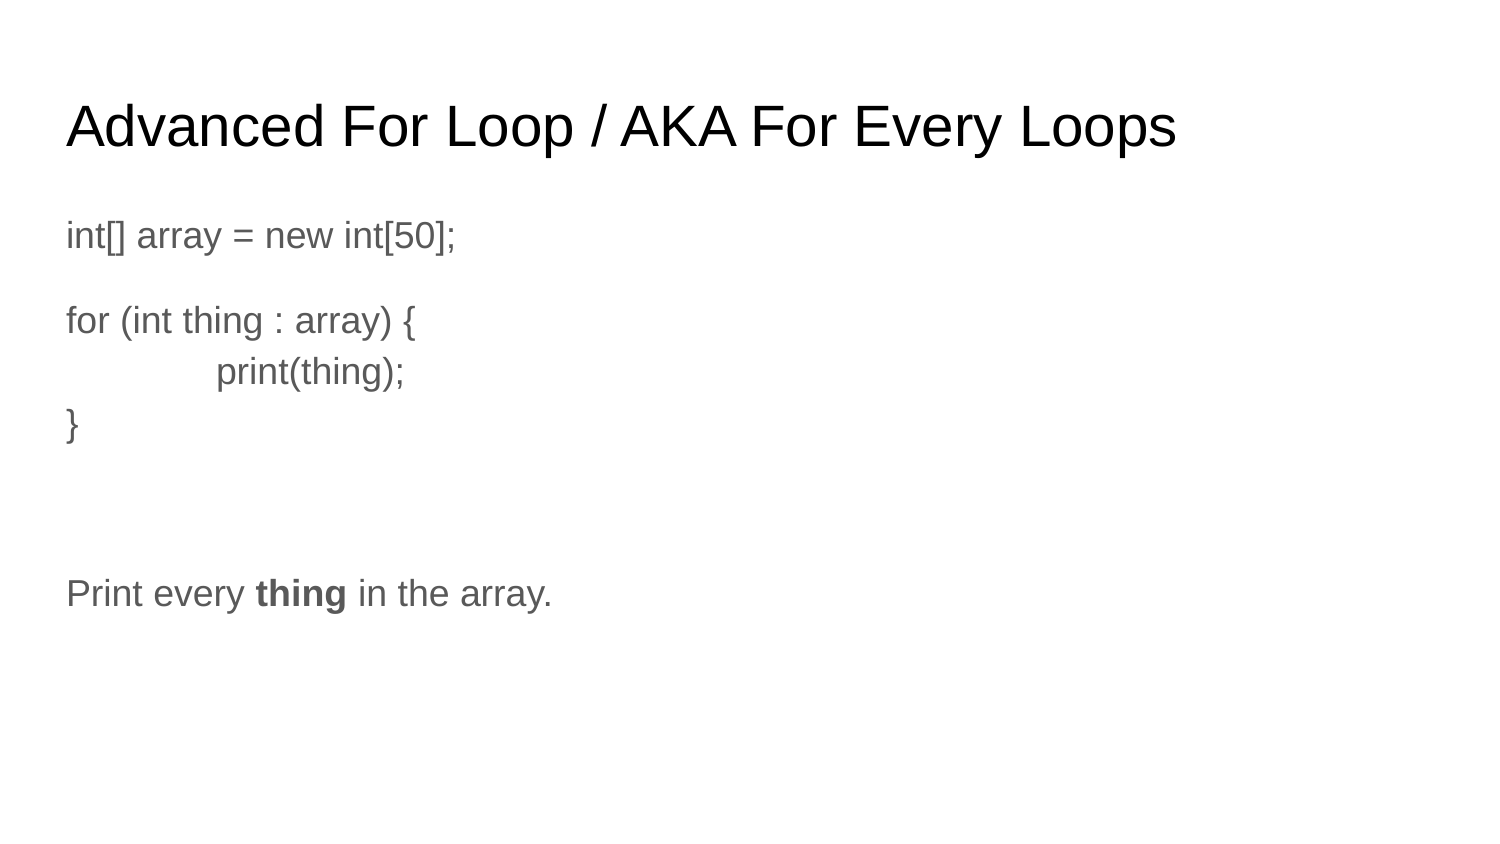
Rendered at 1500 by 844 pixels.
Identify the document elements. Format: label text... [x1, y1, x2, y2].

title Advanced For Loop / AKA For Every Loops [51, 72, 1449, 167]
list int[] array = new int[50]; for (int thing : array) { print(thing); } Print every thing in the array. [51, 189, 1449, 750]
